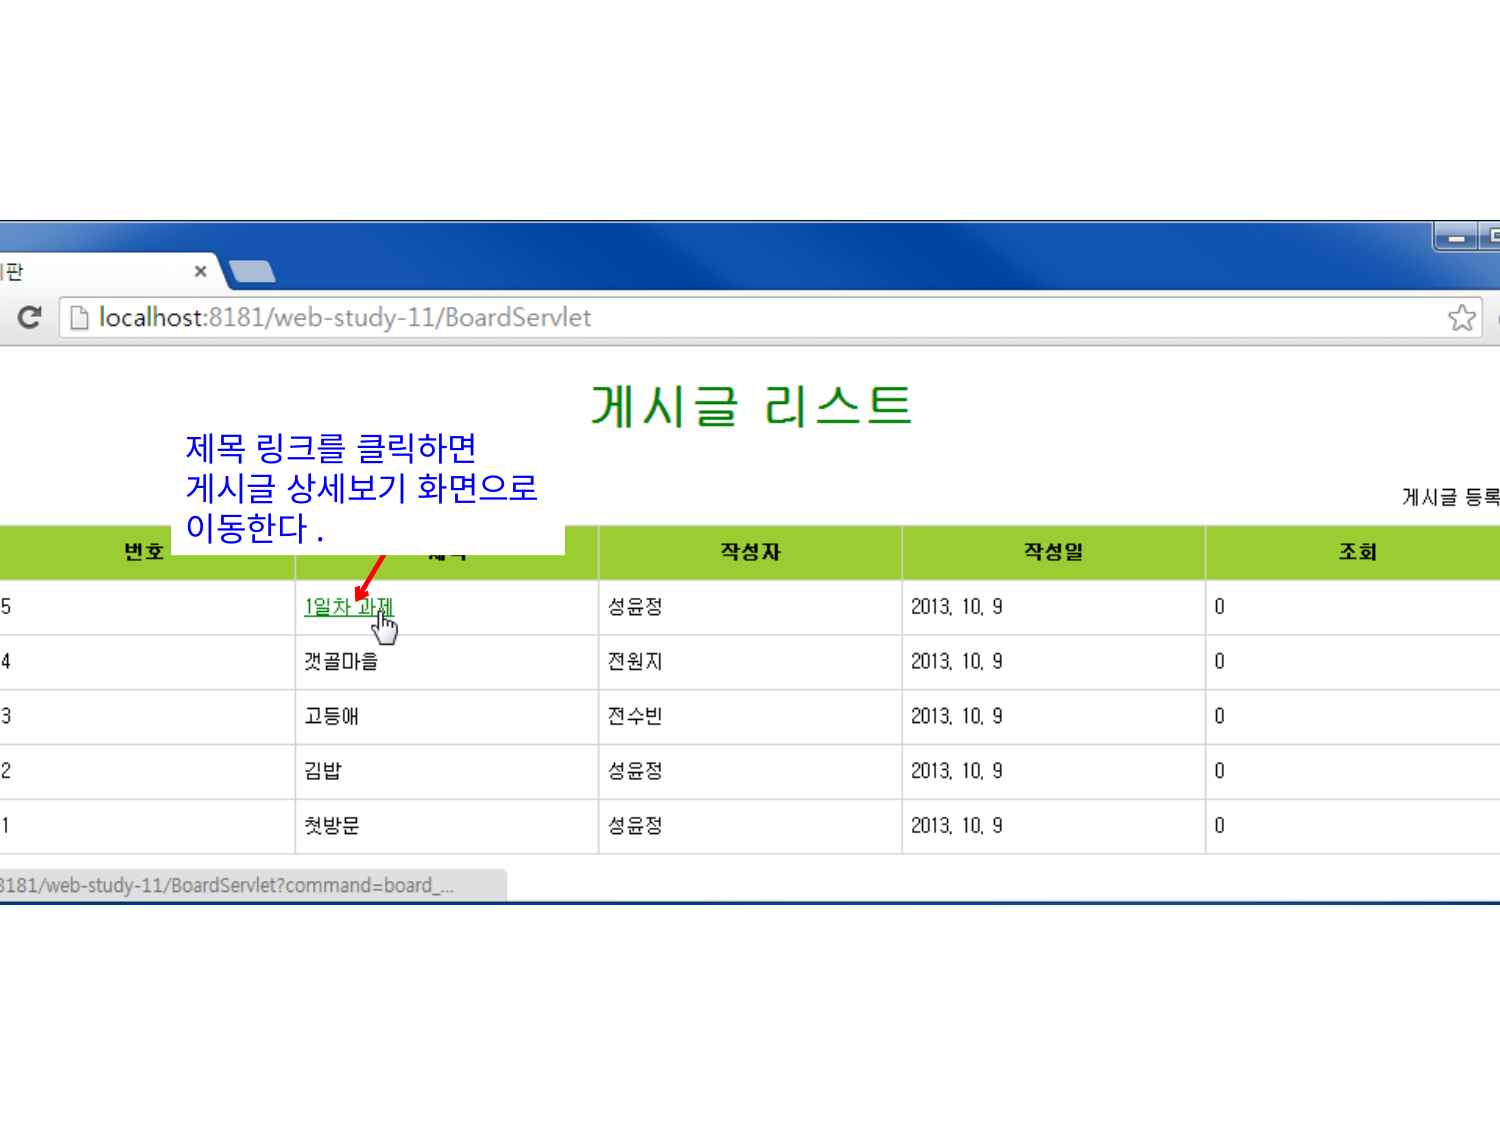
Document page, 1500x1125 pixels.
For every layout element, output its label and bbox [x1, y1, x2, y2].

text_box [355, 483, 427, 603]
picture [0, 220, 1500, 905]
